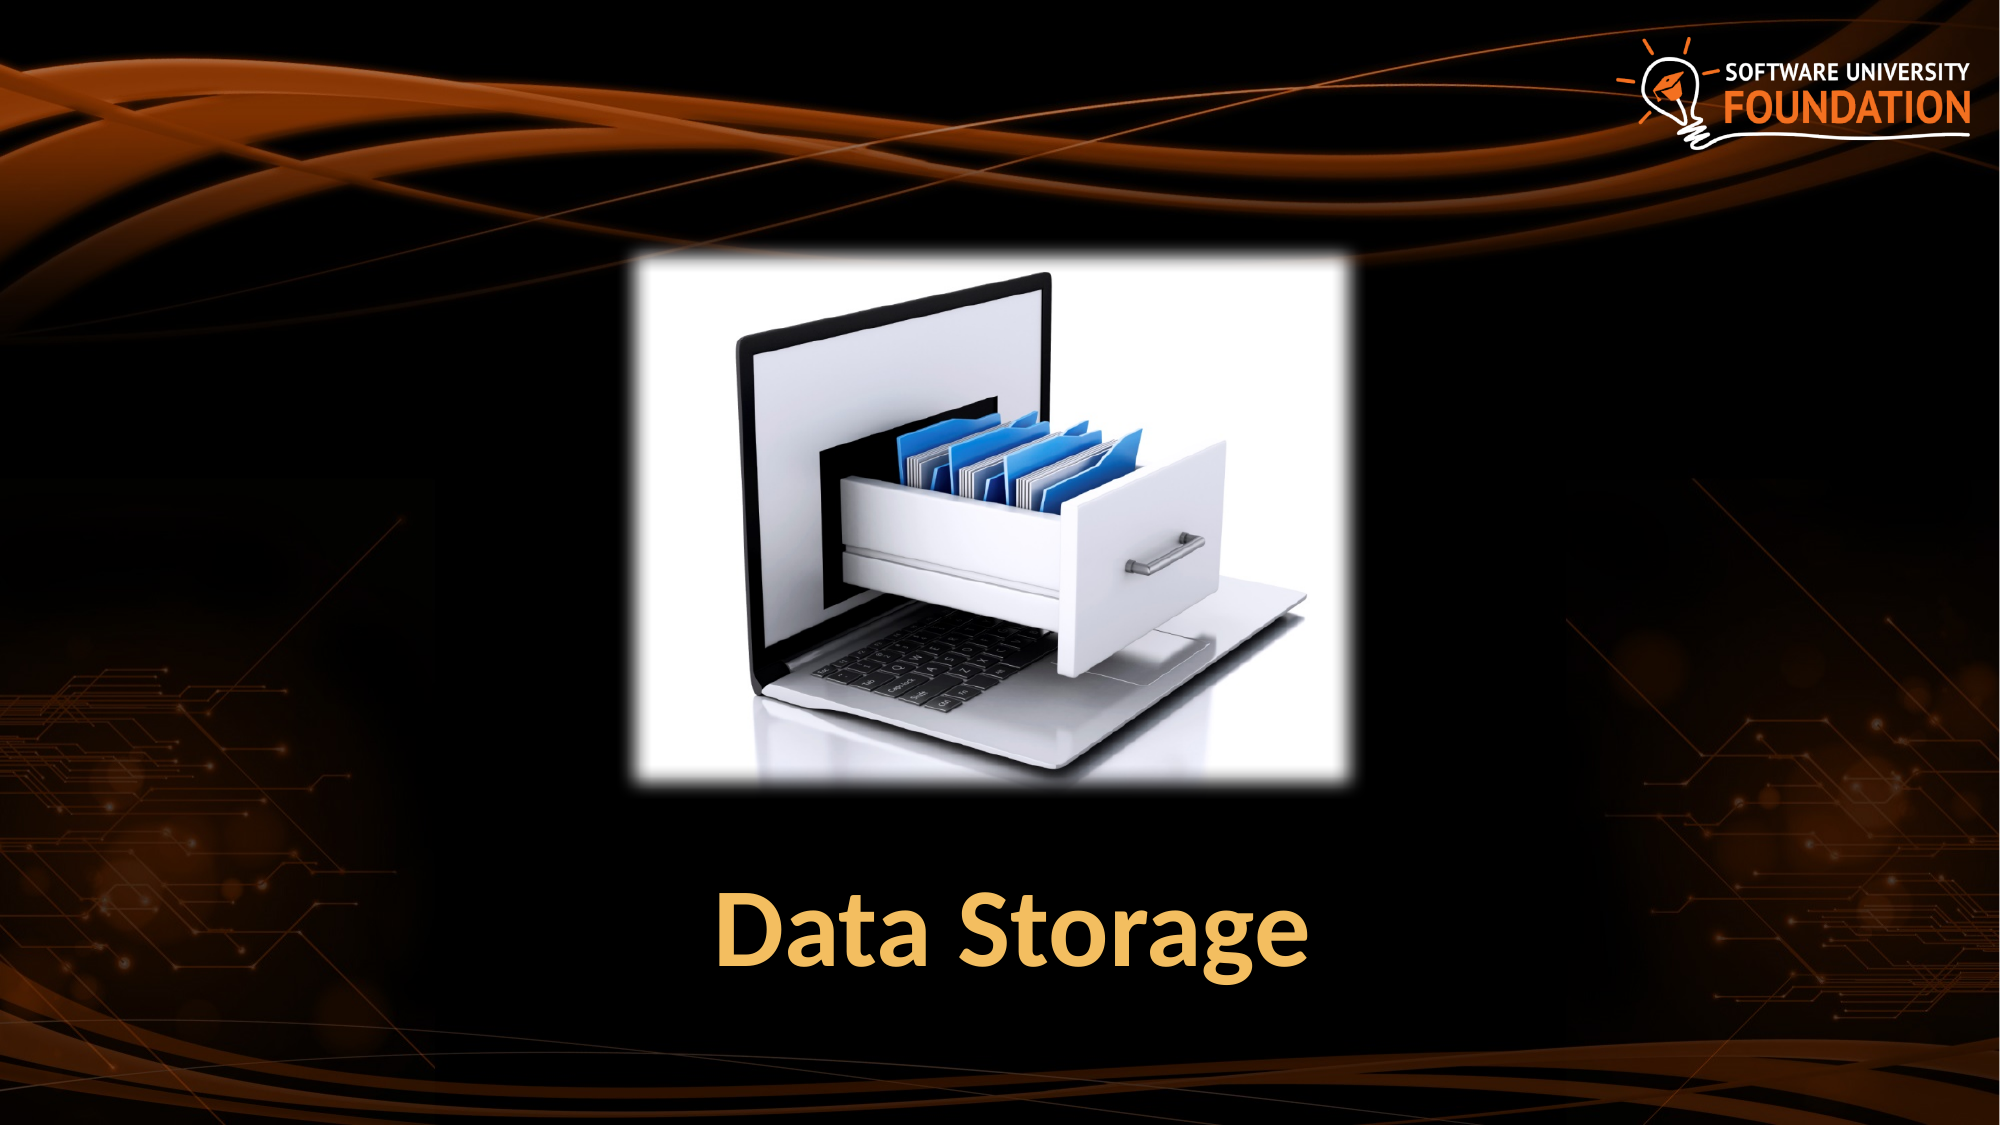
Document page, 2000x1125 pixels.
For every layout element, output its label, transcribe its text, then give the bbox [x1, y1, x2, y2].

title Data Storage [162, 862, 1863, 998]
picture [0, 0, 2000, 1125]
